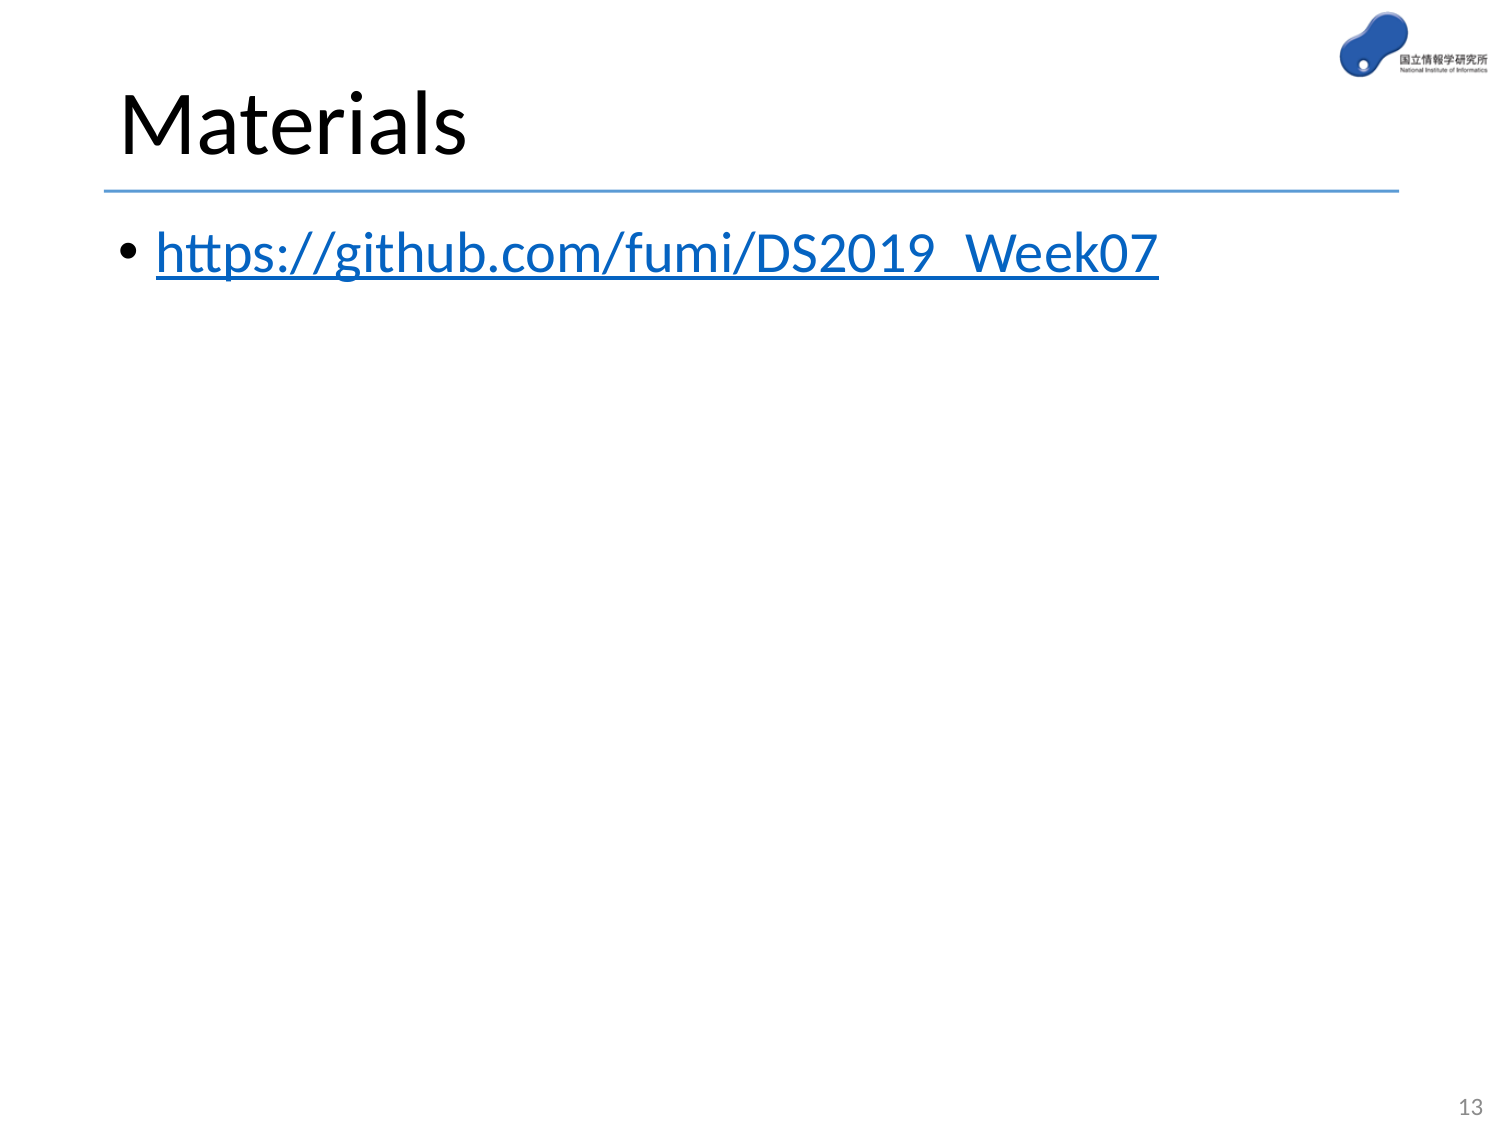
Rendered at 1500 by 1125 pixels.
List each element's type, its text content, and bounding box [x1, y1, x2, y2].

title Materials [103, 59, 1397, 190]
slide_number 13 [1160, 1086, 1499, 1125]
list https://github.com/fumi/DS2019_Week07 [103, 214, 1397, 1077]
picture [1339, 10, 1490, 78]
